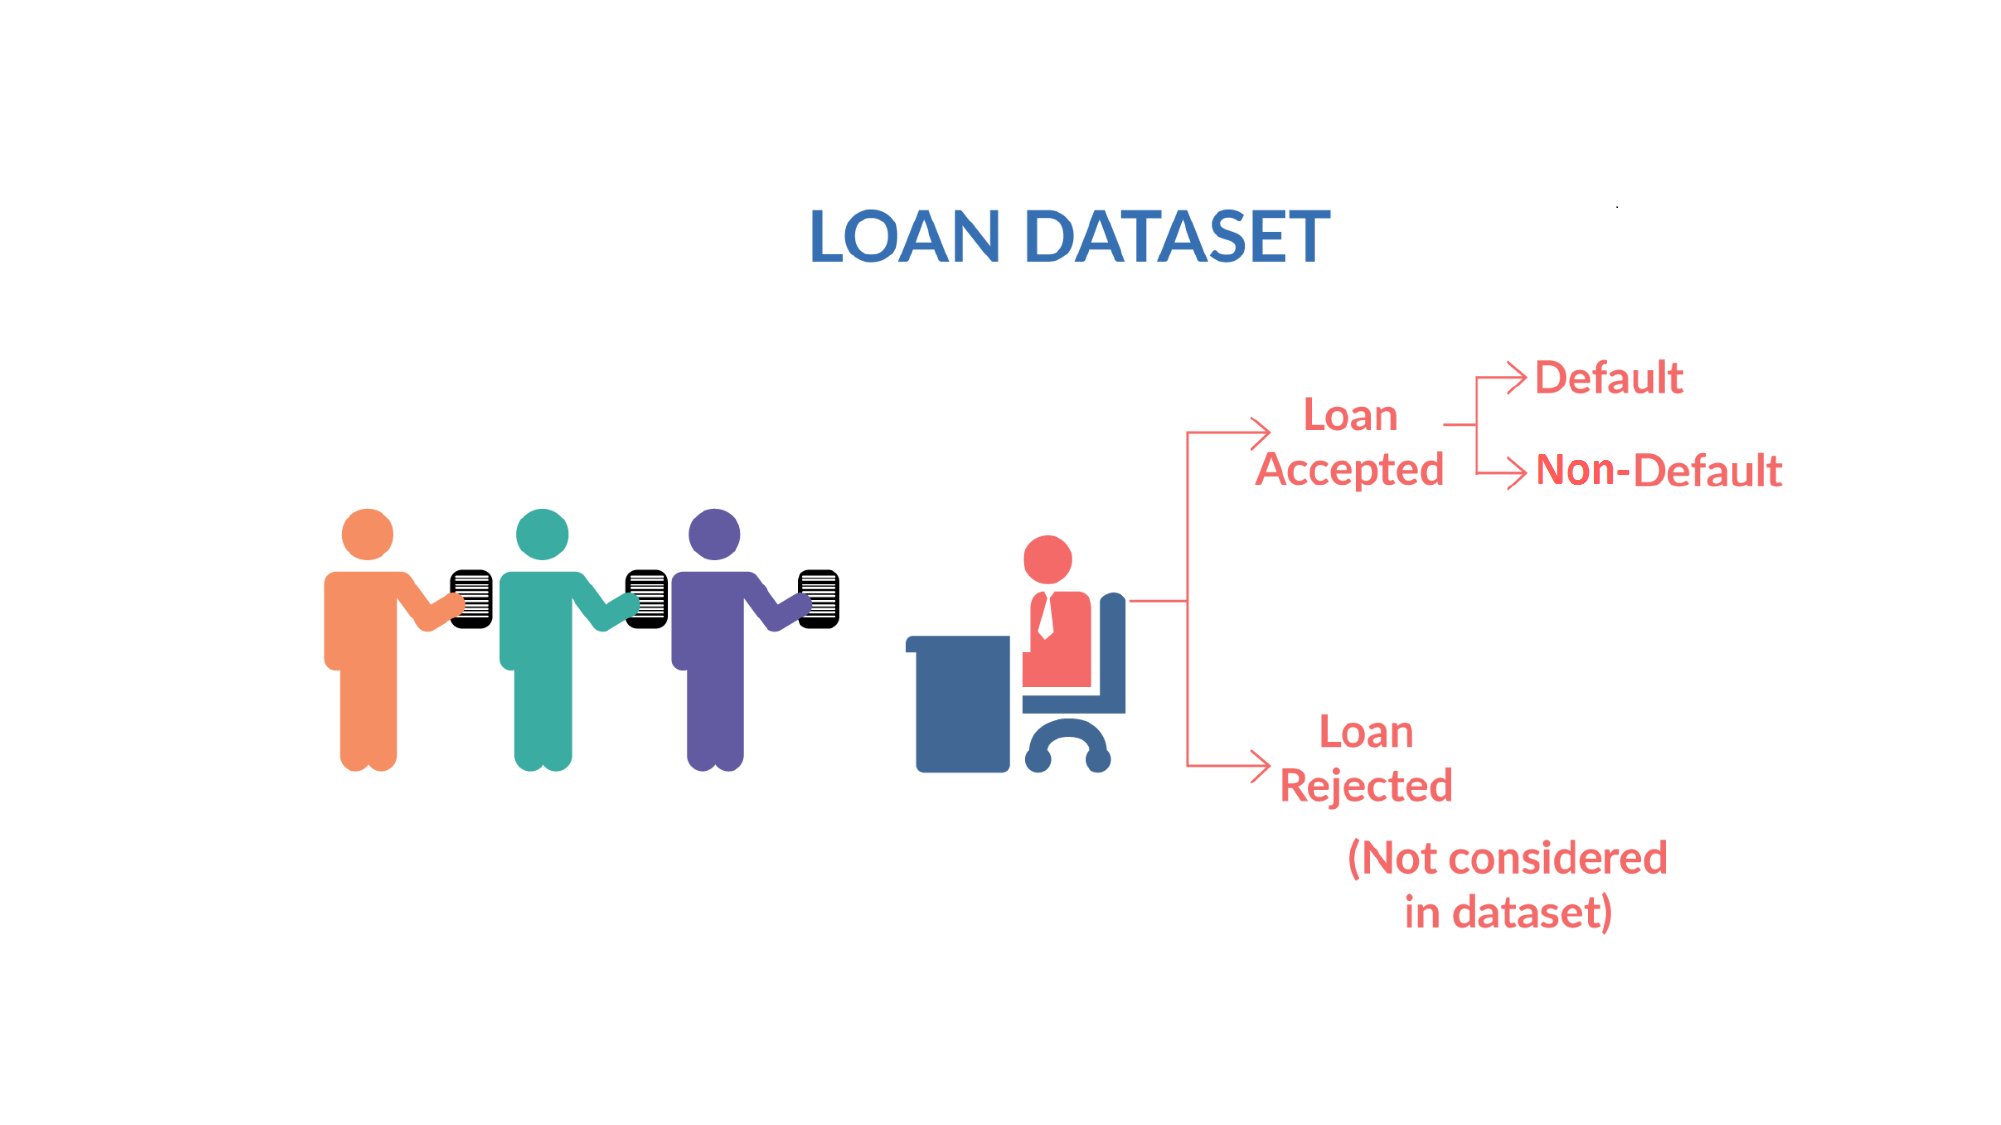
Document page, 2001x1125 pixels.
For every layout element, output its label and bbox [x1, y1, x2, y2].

picture [157, 123, 1893, 1014]
